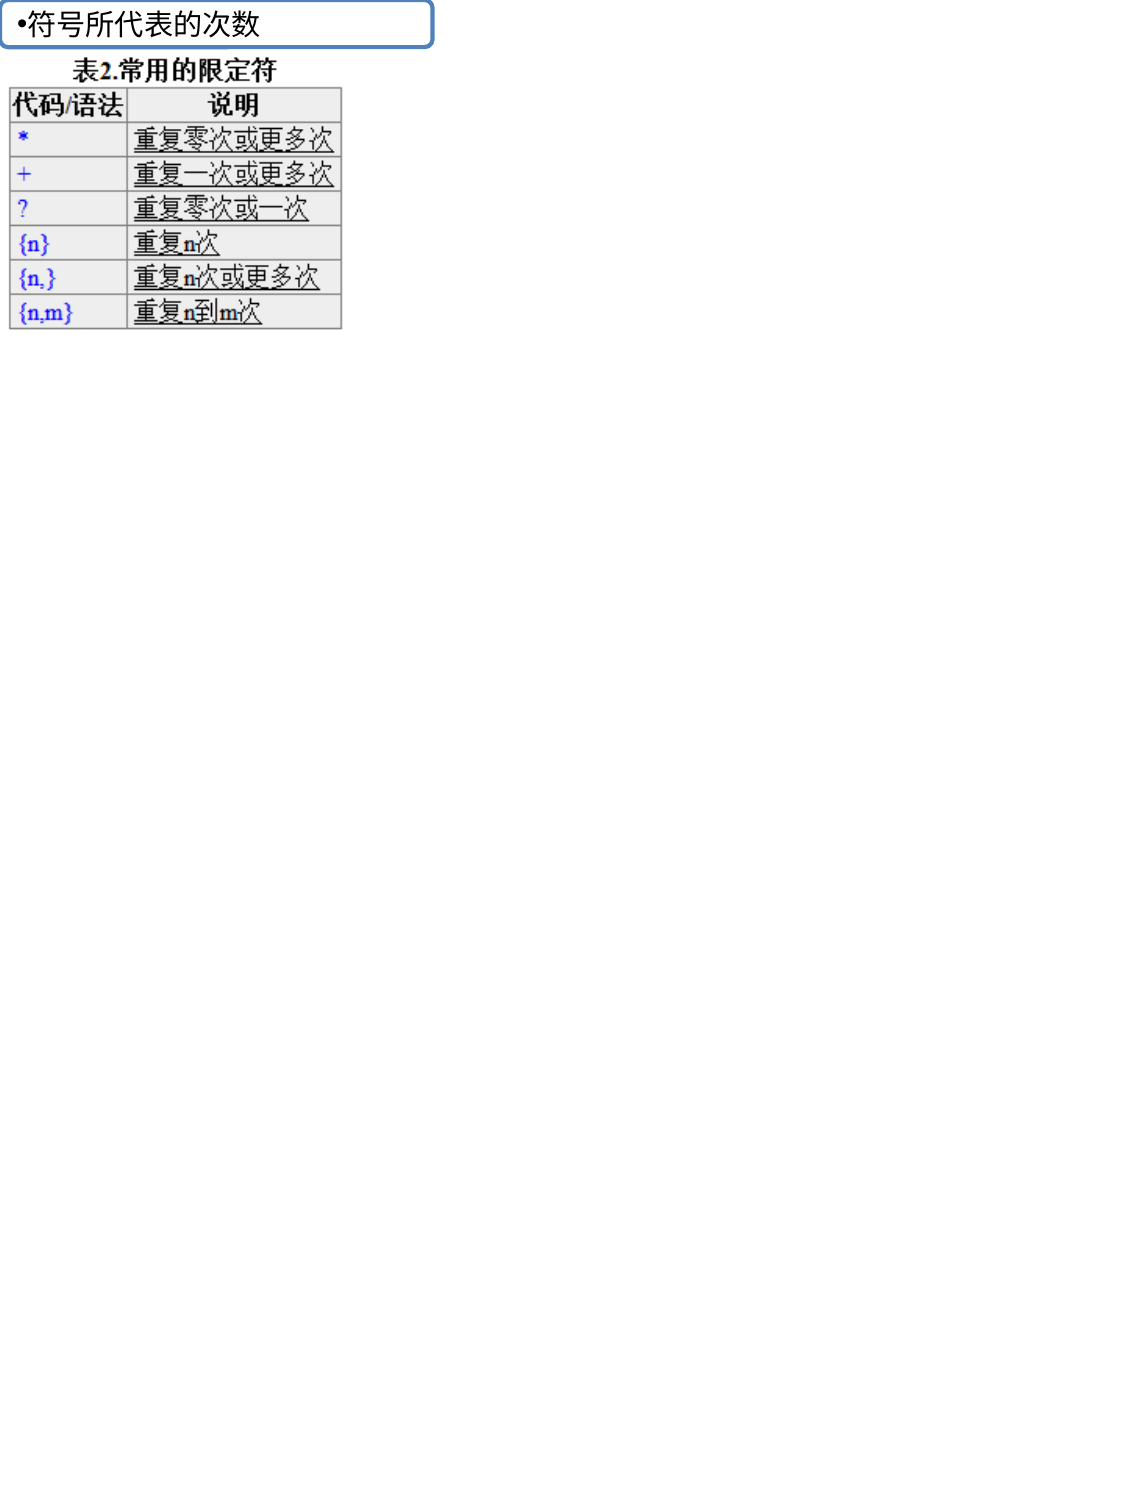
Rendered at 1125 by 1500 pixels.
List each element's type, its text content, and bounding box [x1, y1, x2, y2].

text_box 符号所代表的次数 [0, 0, 435, 50]
picture [0, 52, 373, 340]
